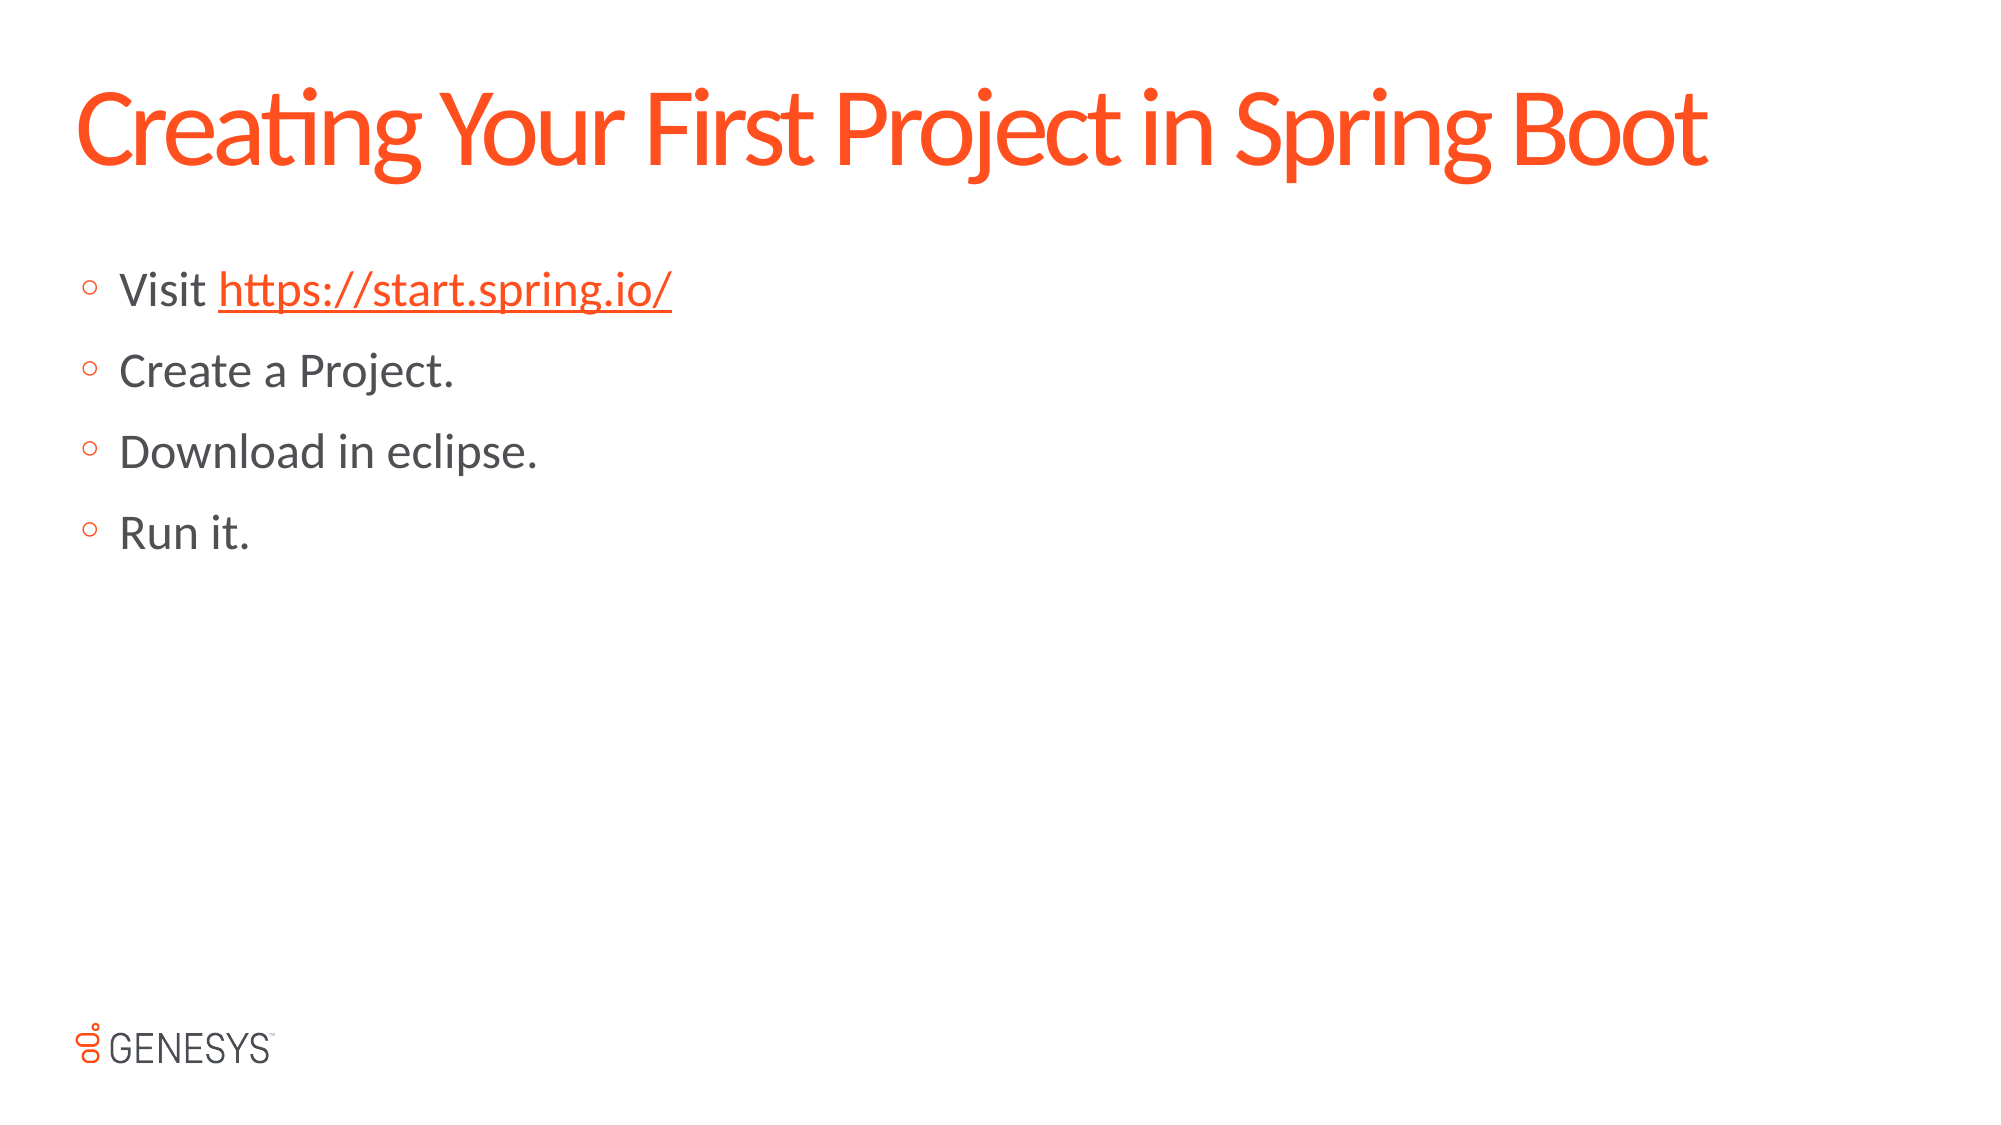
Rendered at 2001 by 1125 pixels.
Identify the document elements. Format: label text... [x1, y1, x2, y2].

list Visit https://start.spring.io/ Create a Project. Download in eclipse. Run it. [75, 227, 1925, 977]
title Creating Your First Project in Spring Boot [75, 68, 1925, 197]
picture [33, 981, 320, 1106]
